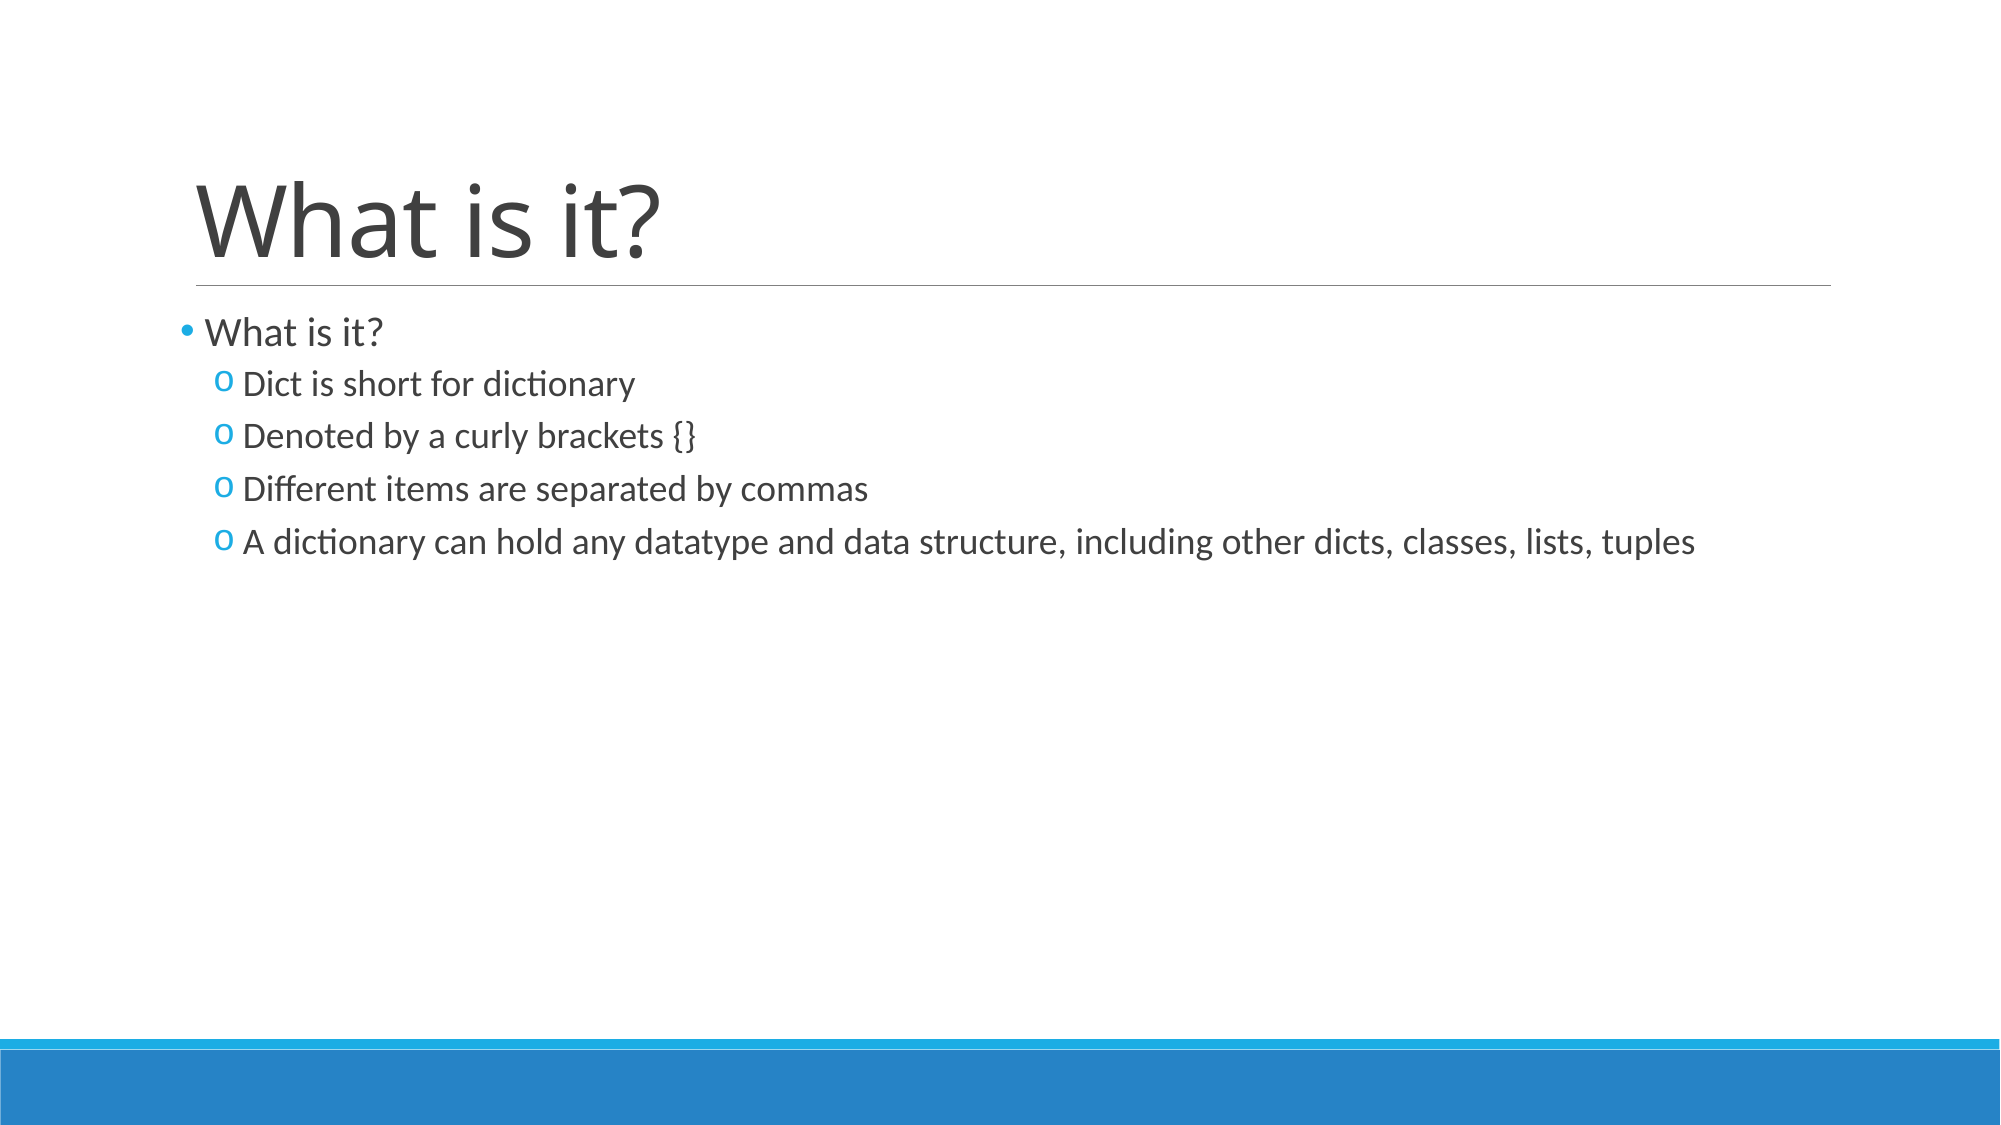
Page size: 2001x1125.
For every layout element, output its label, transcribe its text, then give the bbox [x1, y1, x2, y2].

title What is it? [180, 47, 1830, 285]
list What is it? Dict is short for dictionary Denoted by a curly brackets {} Different items are separated by commas A dictionary can hold any datatype and data structure, including other dicts, classes, lists, tuples [180, 302, 1830, 963]
